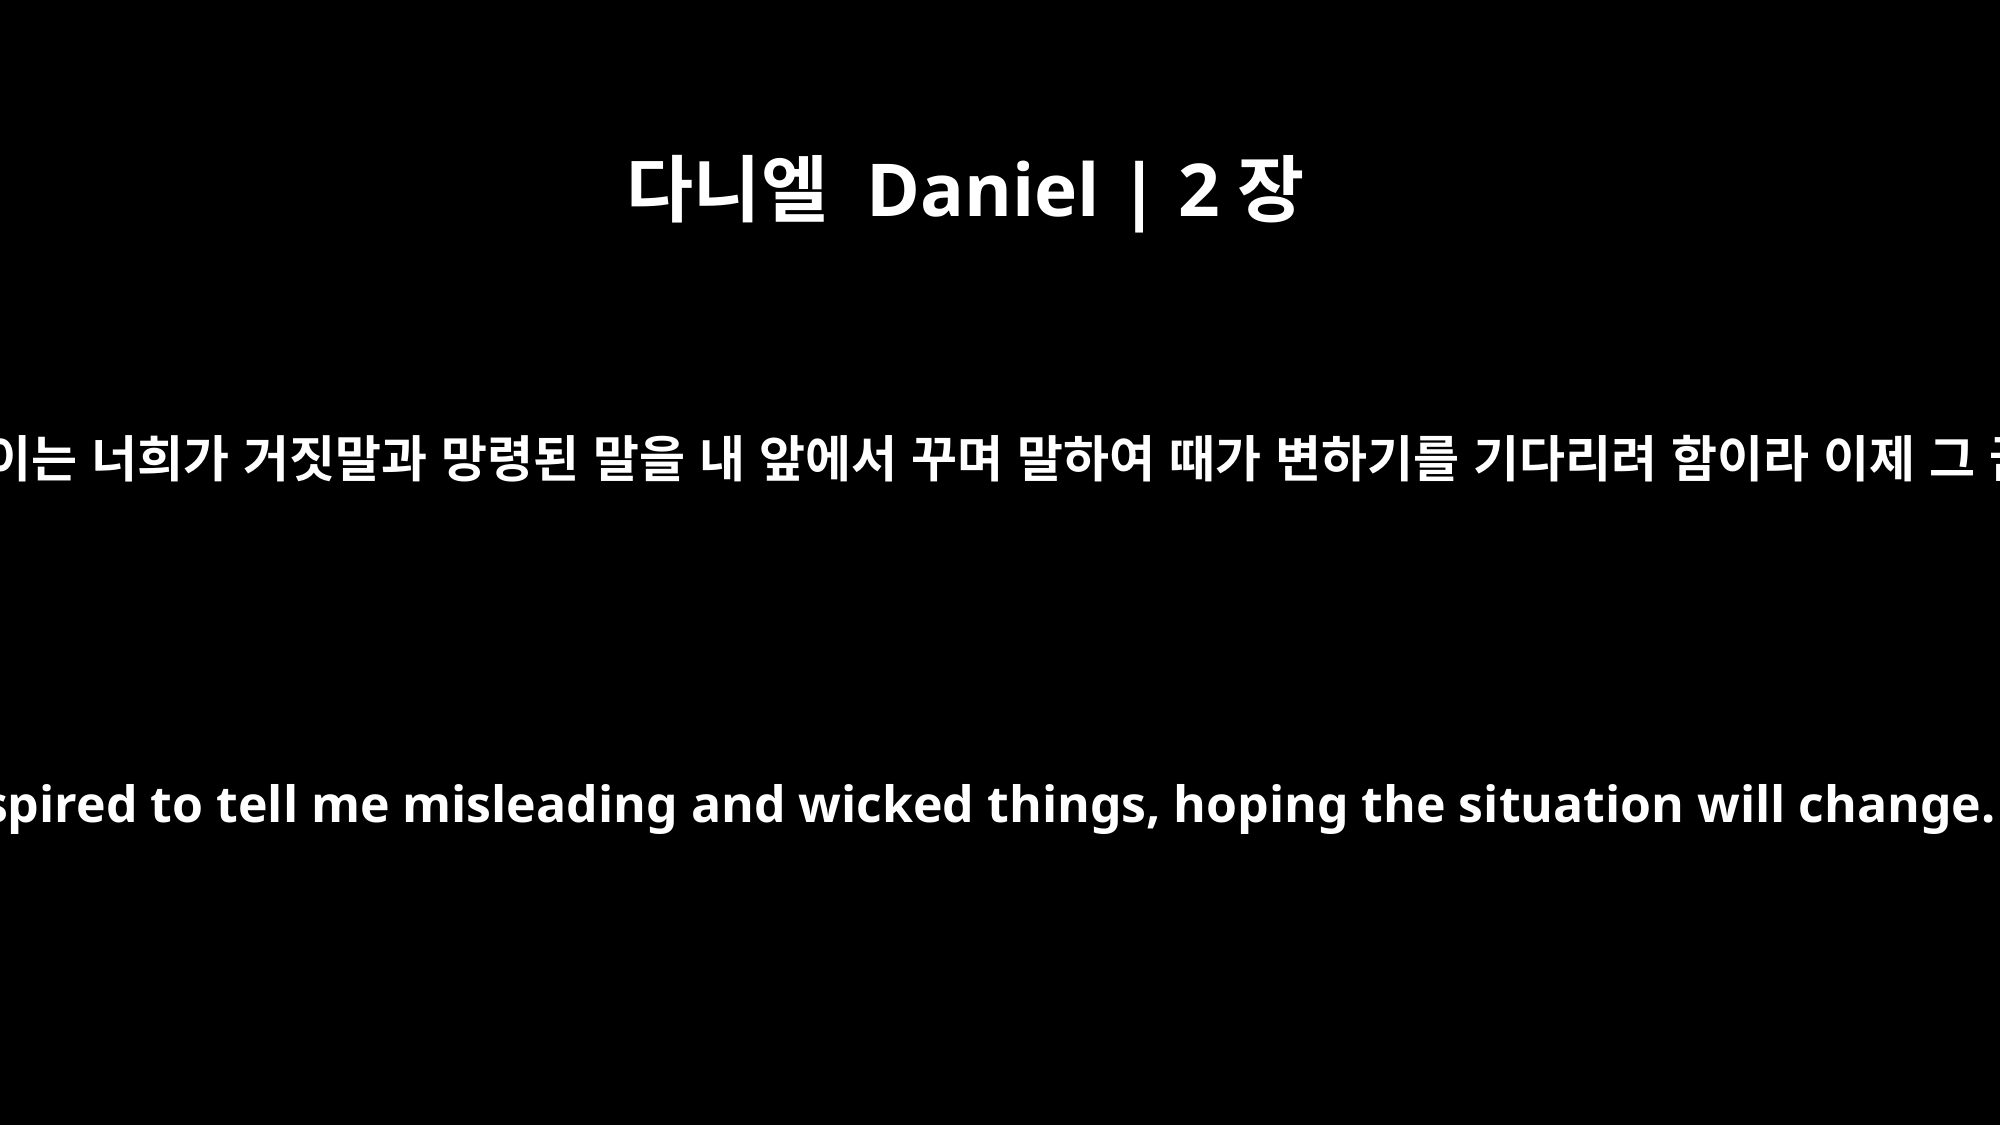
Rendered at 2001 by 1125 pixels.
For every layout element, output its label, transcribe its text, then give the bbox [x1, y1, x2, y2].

text_box 다니엘 Daniel | 2장 [611, 136, 1320, 239]
text_box 9 너희가 만일 이 꿈을 내게 알게 하지 아니하면 너희를 처치할 법이 오직 하나이니 이는 너희가 거짓말과 망령된 말을 내 앞에서 꾸며 말하여 때가 변하기를 기다리려 함이라 이제 그 꿈을 내게 알게 하라 그리하면 너희가 그 해석도 보일 줄을 내가 알리라 하더라 [0, 359, 2000, 495]
text_box If you do not tell me the dream, there is just one penalty for you. You have conspired to tell me misleading and wicked things, hoping the situation will change. So then, tell me the dream, and I will know that you can interpret it for me." [0, 764, 2000, 900]
